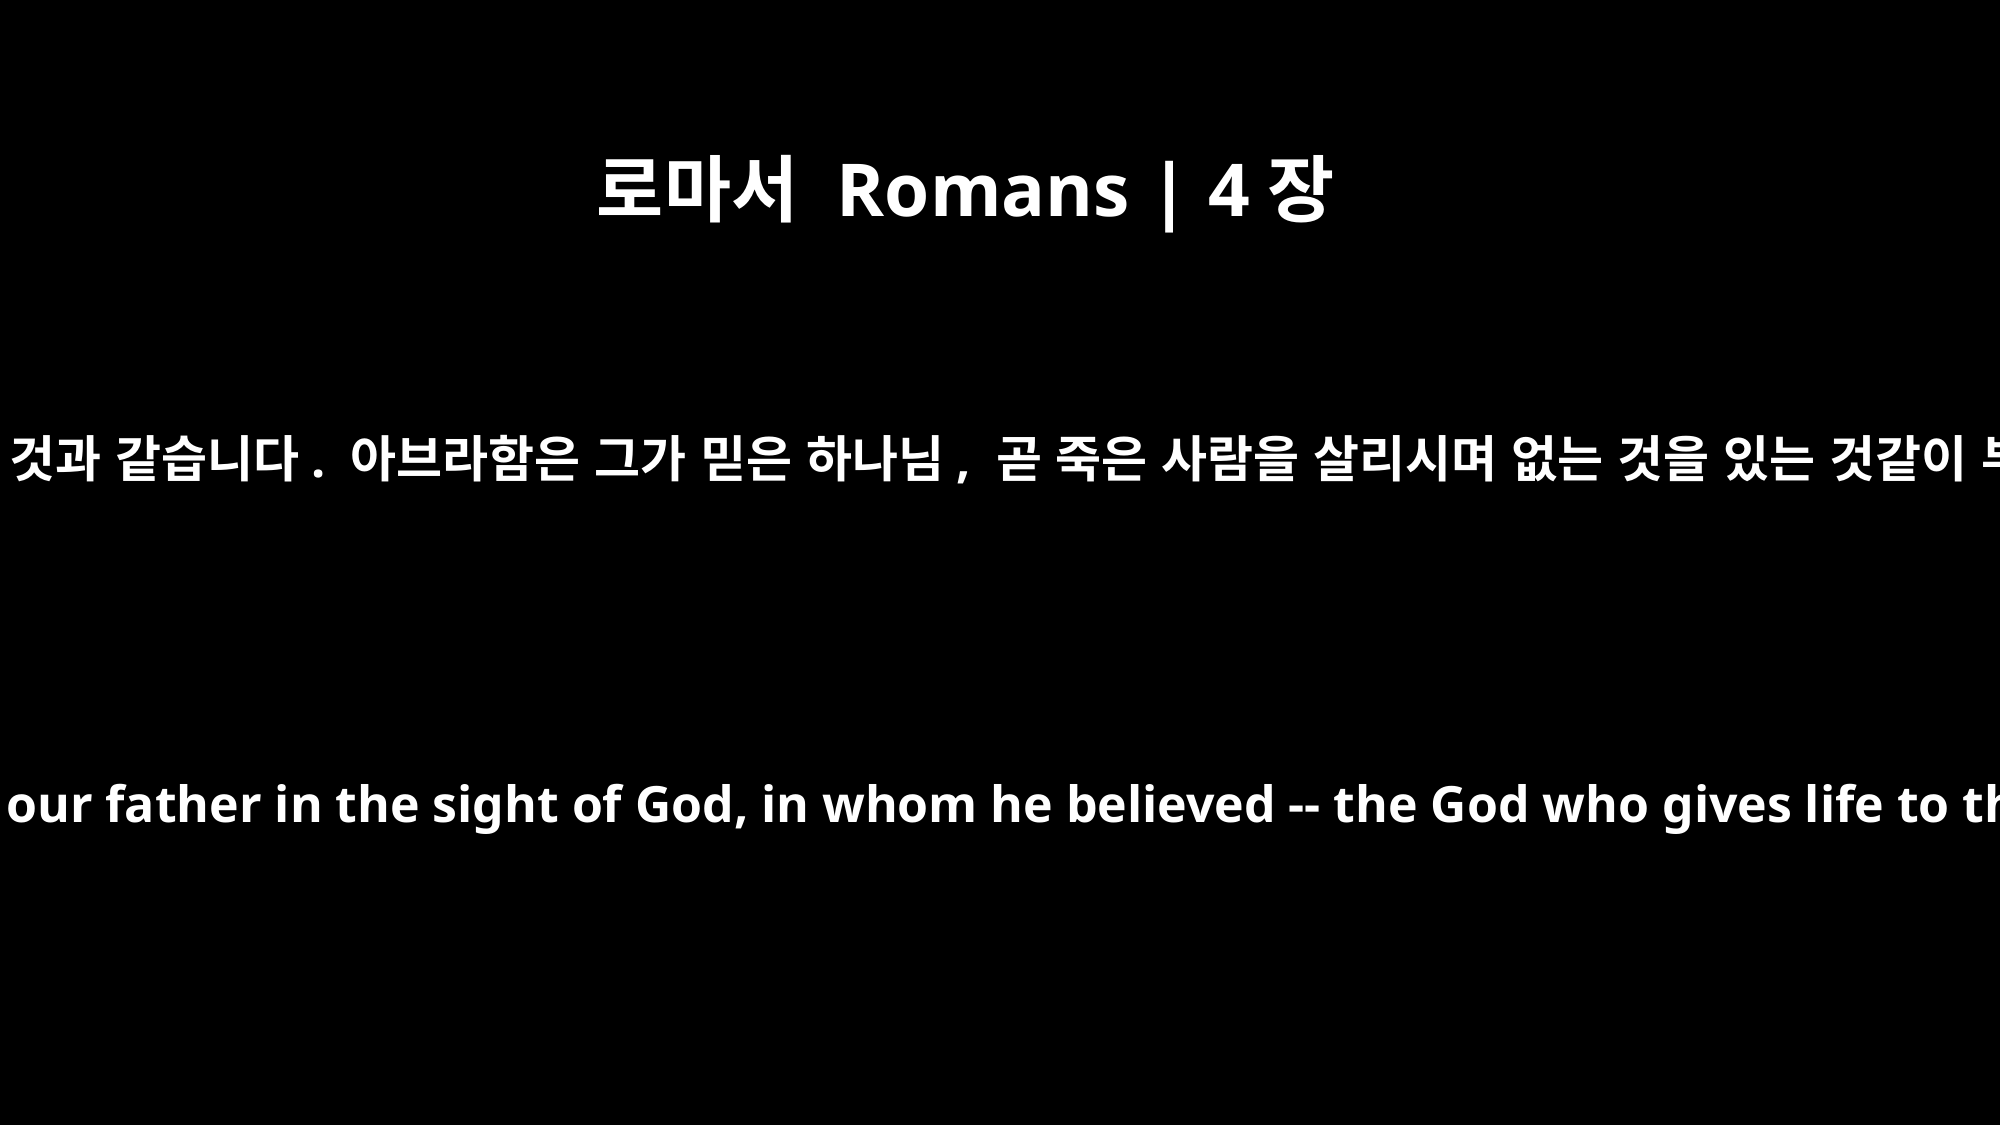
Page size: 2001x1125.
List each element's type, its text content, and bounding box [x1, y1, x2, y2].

text_box 17 기록되기를 “내가 너를 많은 민족의 조상으로 세웠다”라고 한 것과 같습니다. 아브라함은 그가 믿은 하나님, 곧 죽은 사람을 살리시며 없는 것을 있는 것같이 부르시는 하나님 앞에서 우리의 조상이 됐습니다. 창17:5 [0, 359, 2000, 495]
text_box 로마서 Romans | 4장 [582, 136, 1350, 239]
text_box As it is written: "I have made you a father of many nations." He is our father in the sight of God, in whom he believed -- the God who gives life to the dead and calls things that are not as though they were. [0, 764, 2000, 840]
